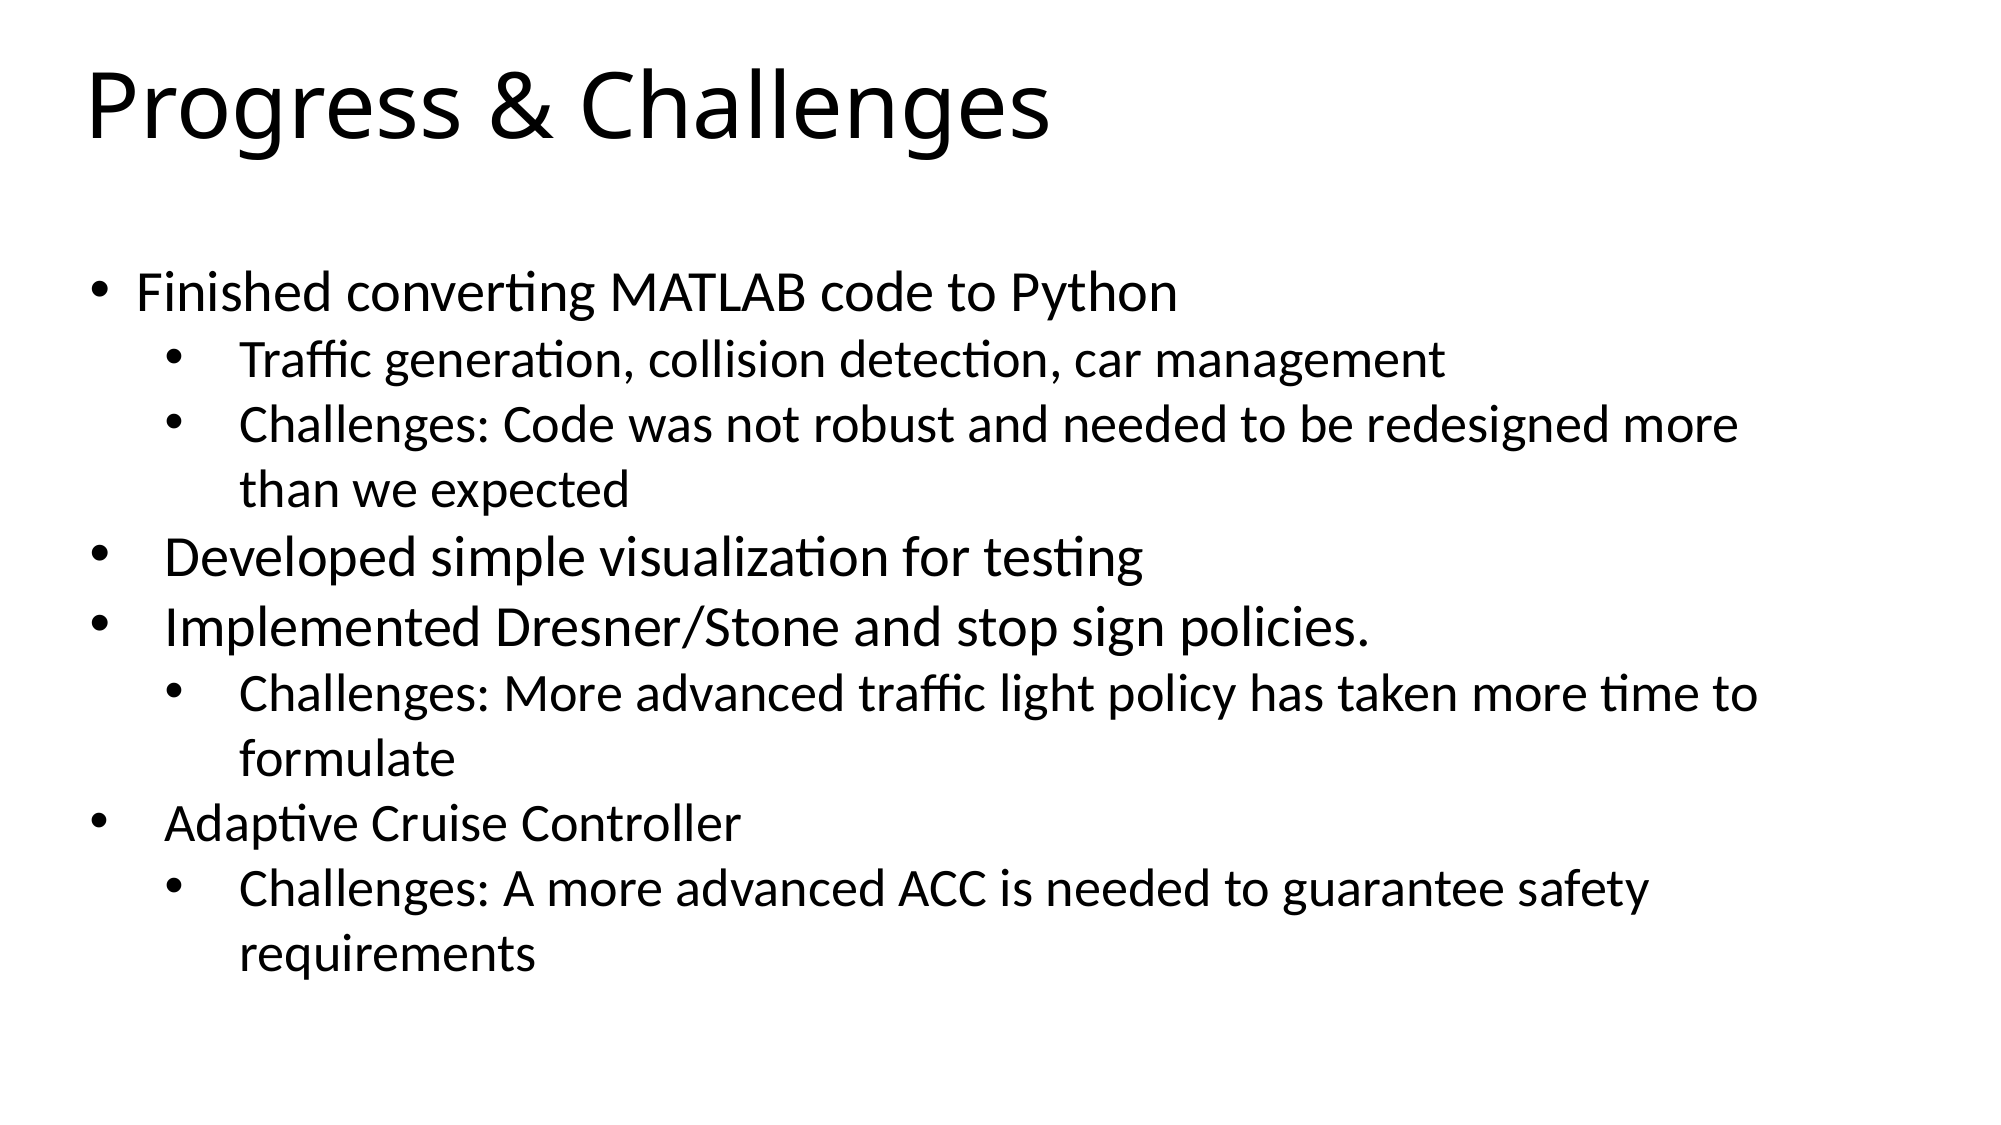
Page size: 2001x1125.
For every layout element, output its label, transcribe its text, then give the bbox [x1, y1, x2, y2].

text_box Finished converting MATLAB code to Python Traffic generation, collision detection, car management Challenges: Code was not robust and needed to be redesigned more than we expected Developed simple visualization for testing Implemented Dresner/Stone and stop sign policies. Challenges: More advanced traffic light policy has taken more time to formulate Adaptive Cruise Controller Challenges: A more advanced ACC is needed to guarantee safety requirements [74, 245, 1799, 990]
title Progress & Challenges [84, 0, 1810, 218]
